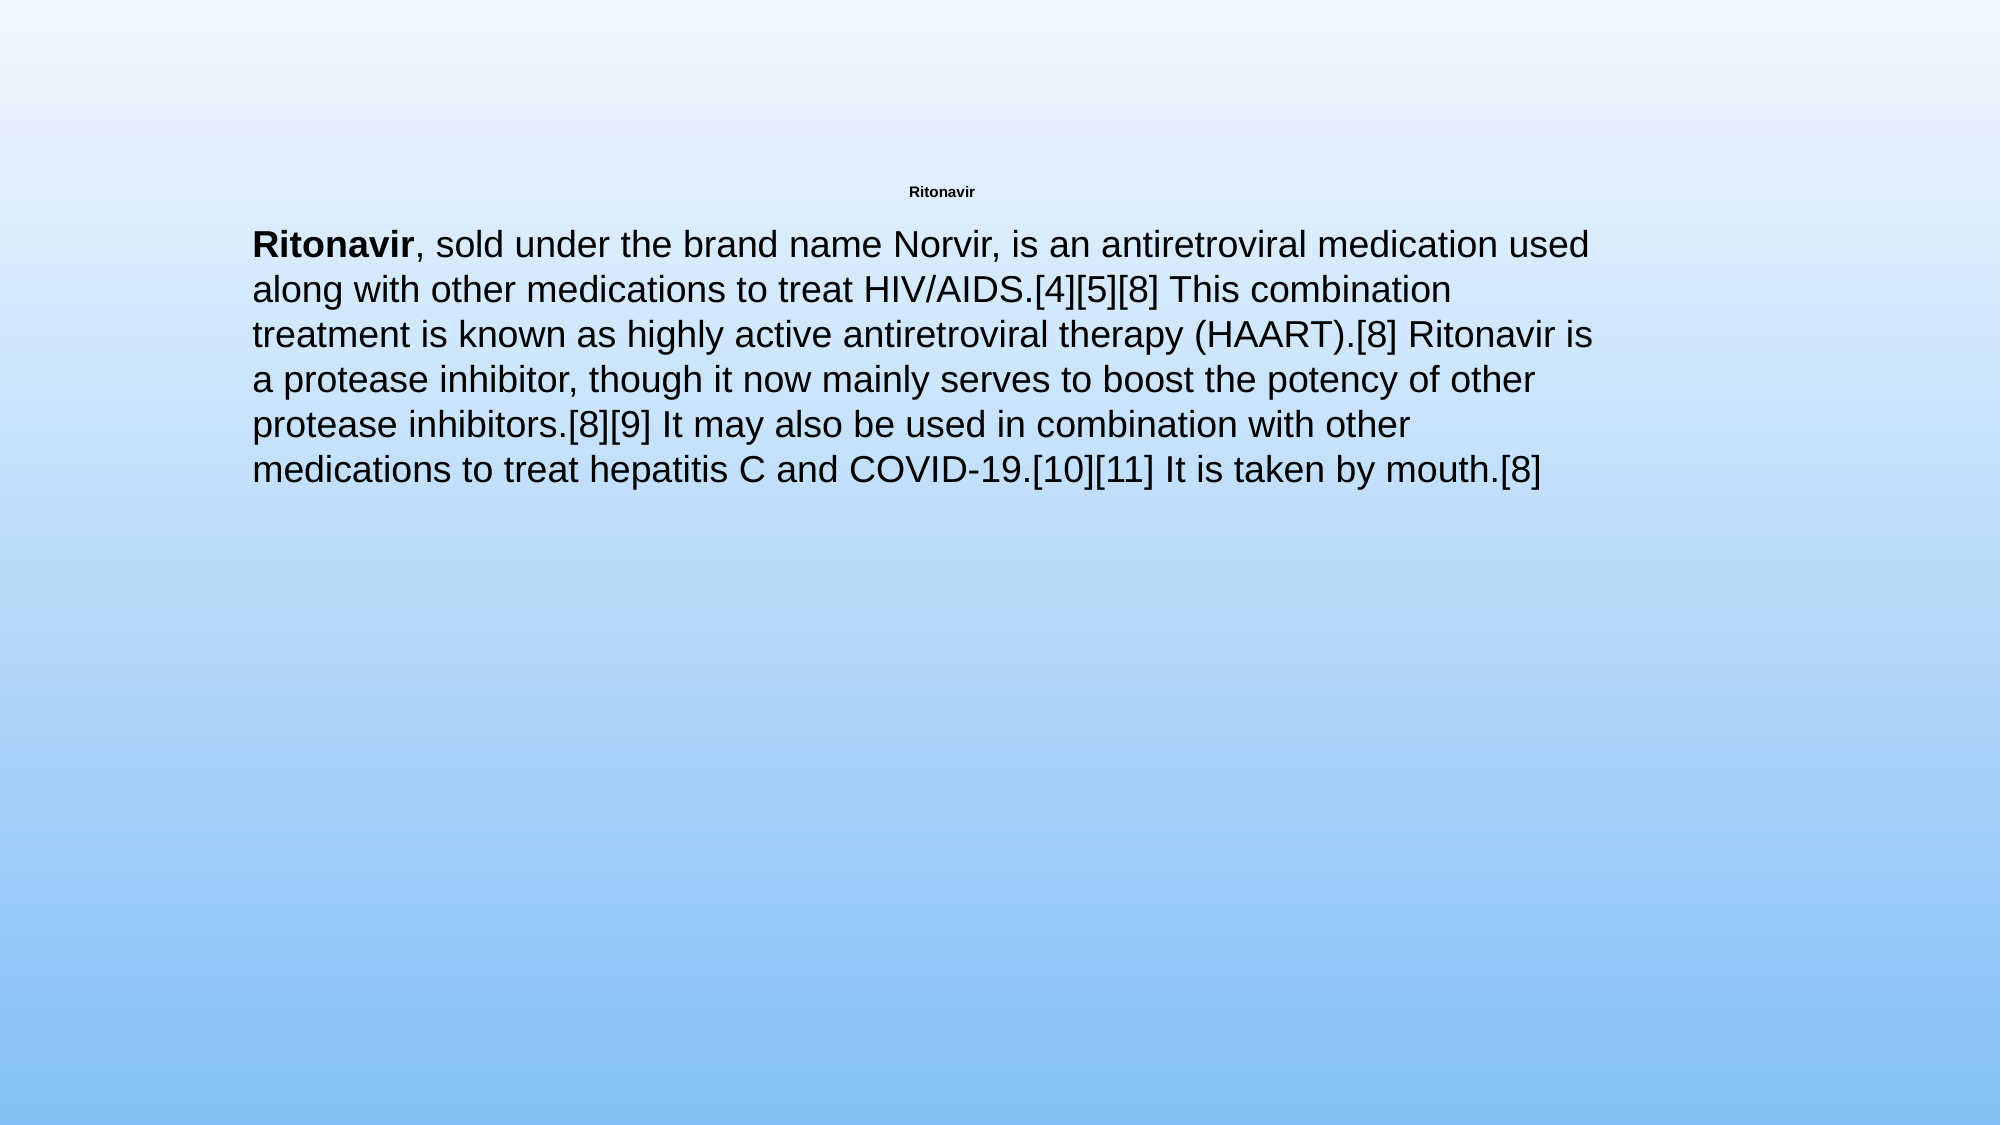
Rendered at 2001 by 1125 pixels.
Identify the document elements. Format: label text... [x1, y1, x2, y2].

text_box Ritonavir, sold under the brand name Norvir, is an antiretroviral medication used along with other medications to treat HIV/AIDS.[4][5][8] This combination treatment is known as highly active antiretroviral therapy (HAART).[8] Ritonavir is a protease inhibitor, though it now mainly serves to boost the potency of other protease inhibitors.[8][9] It may also be used in combination with other medications to treat hepatitis C and COVID-19.[10][11] It is taken by mouth.[8] [237, 212, 1625, 498]
title Ritonavir [237, 87, 1650, 213]
